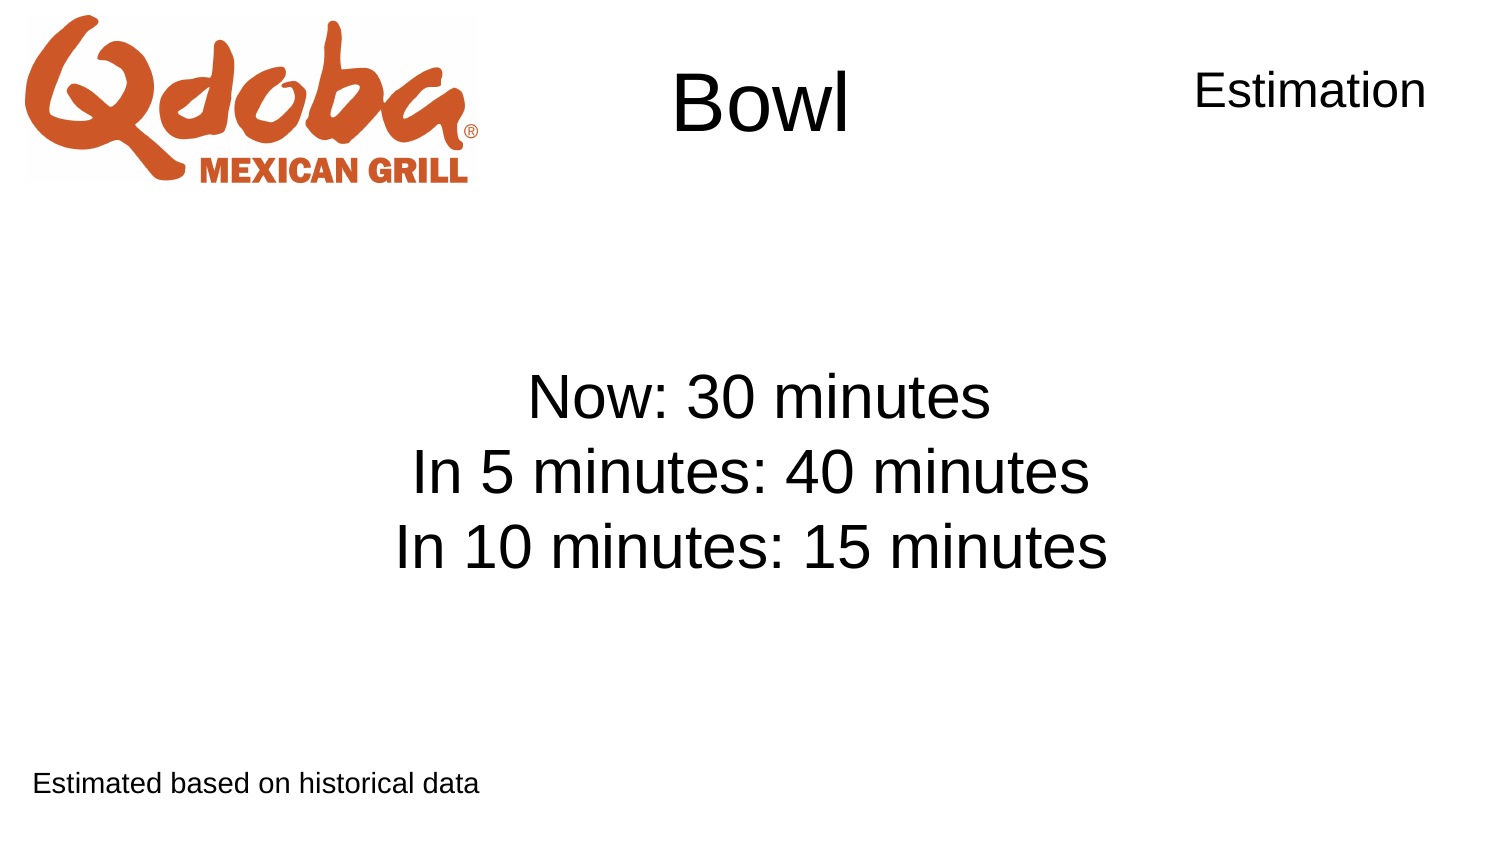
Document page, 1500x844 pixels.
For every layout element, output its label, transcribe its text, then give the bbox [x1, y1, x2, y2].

picture [24, 15, 478, 183]
text_box Bowl [655, 40, 1113, 157]
text_box Estimation [1141, 49, 1479, 126]
text_box Estimated based on historical data [17, 748, 510, 815]
text_box Now: 30 minutes In 5 minutes: 40 minutes In 10 minutes: 15 minutes [361, 341, 1142, 598]
